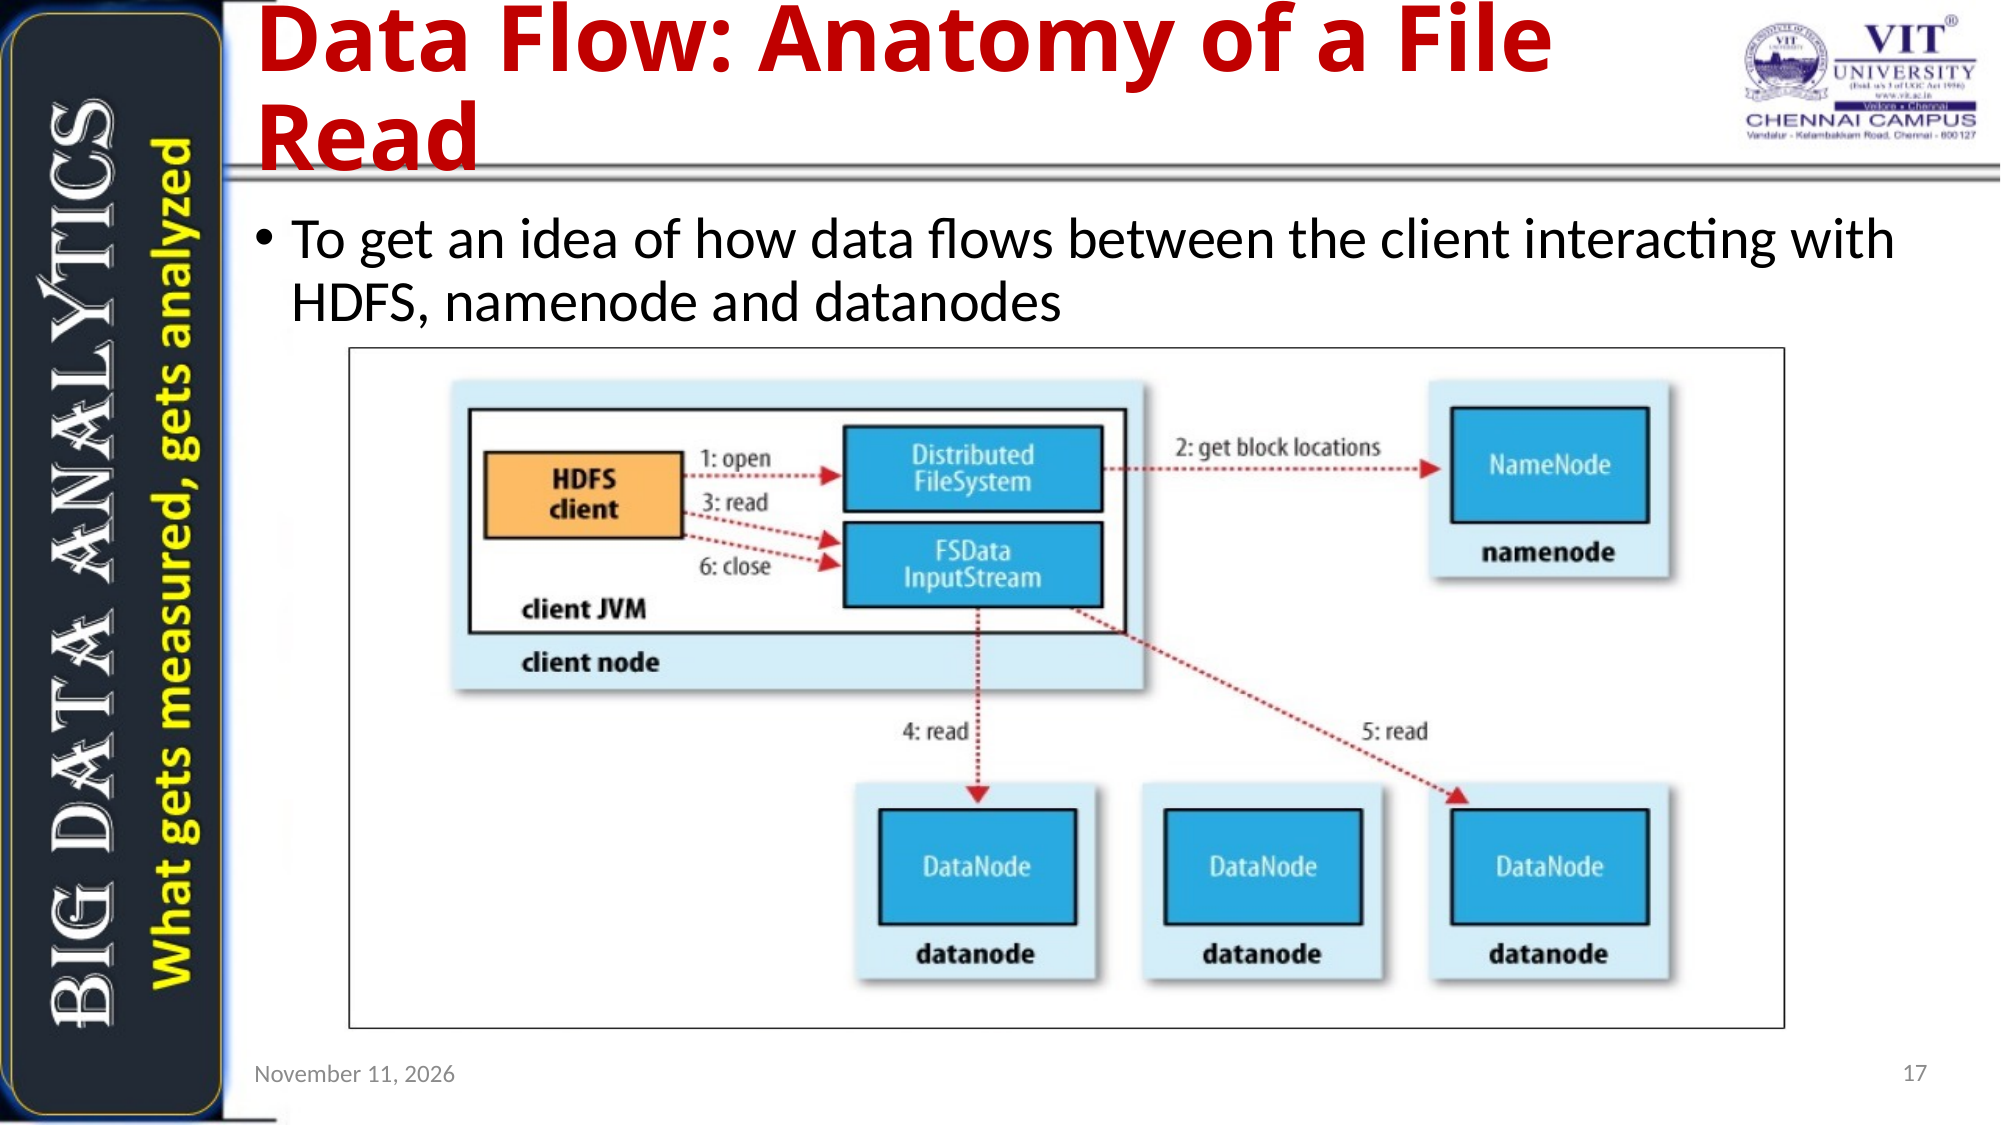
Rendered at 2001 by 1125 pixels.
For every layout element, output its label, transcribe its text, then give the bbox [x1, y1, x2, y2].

slide_number 17 [1778, 1040, 1943, 1103]
title Data Flow: Anatomy of a File Read [239, 16, 1725, 167]
picture [0, 0, 2001, 1125]
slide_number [239, 1042, 588, 1103]
list To get an idea of how data flows between the client interacting with HDFS, namenode and datanodes [239, 200, 1965, 1017]
